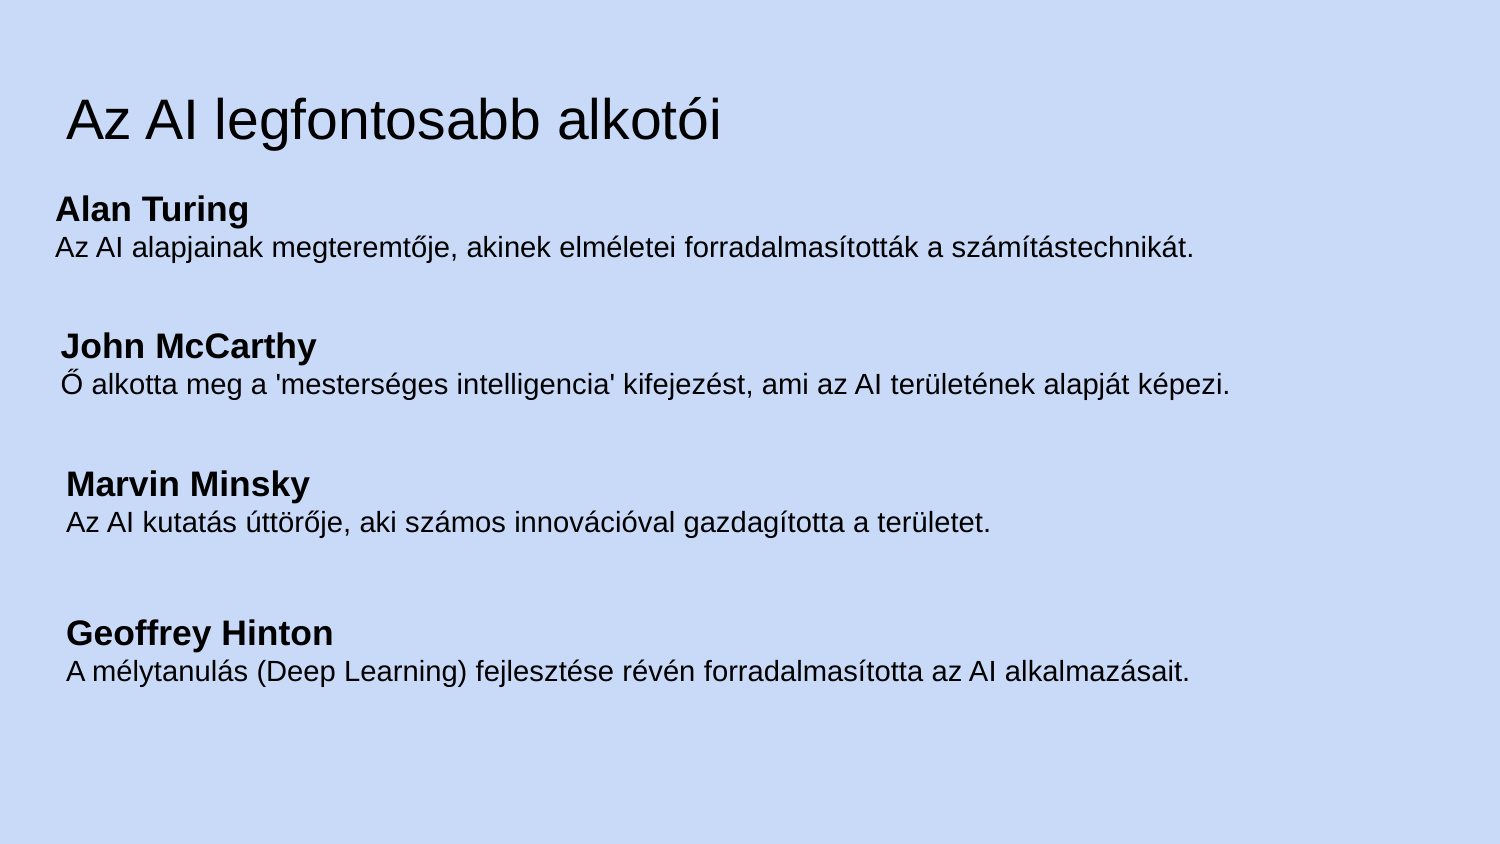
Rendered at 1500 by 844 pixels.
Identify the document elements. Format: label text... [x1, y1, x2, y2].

text_box Marvin Minsky Az AI kutatás úttörője, aki számos innovációval gazdagította a területet. [51, 445, 1460, 560]
text_box John McCarthy Ő alkotta meg a 'mesterséges intelligencia' kifejezést, ami az AI területének alapját képezi. [45, 308, 1455, 422]
text_box Geoffrey Hinton A mélytanulás (Deep Learning) fejlesztése révén forradalmasította az AI alkalmazásait. [51, 594, 1460, 709]
text_box Alan Turing Az AI alapjainak megteremtője, akinek elméletei forradalmasították a számítástechnikát. [40, 170, 1449, 285]
title Az AI legfontosabb alkotói [51, 72, 1449, 167]
